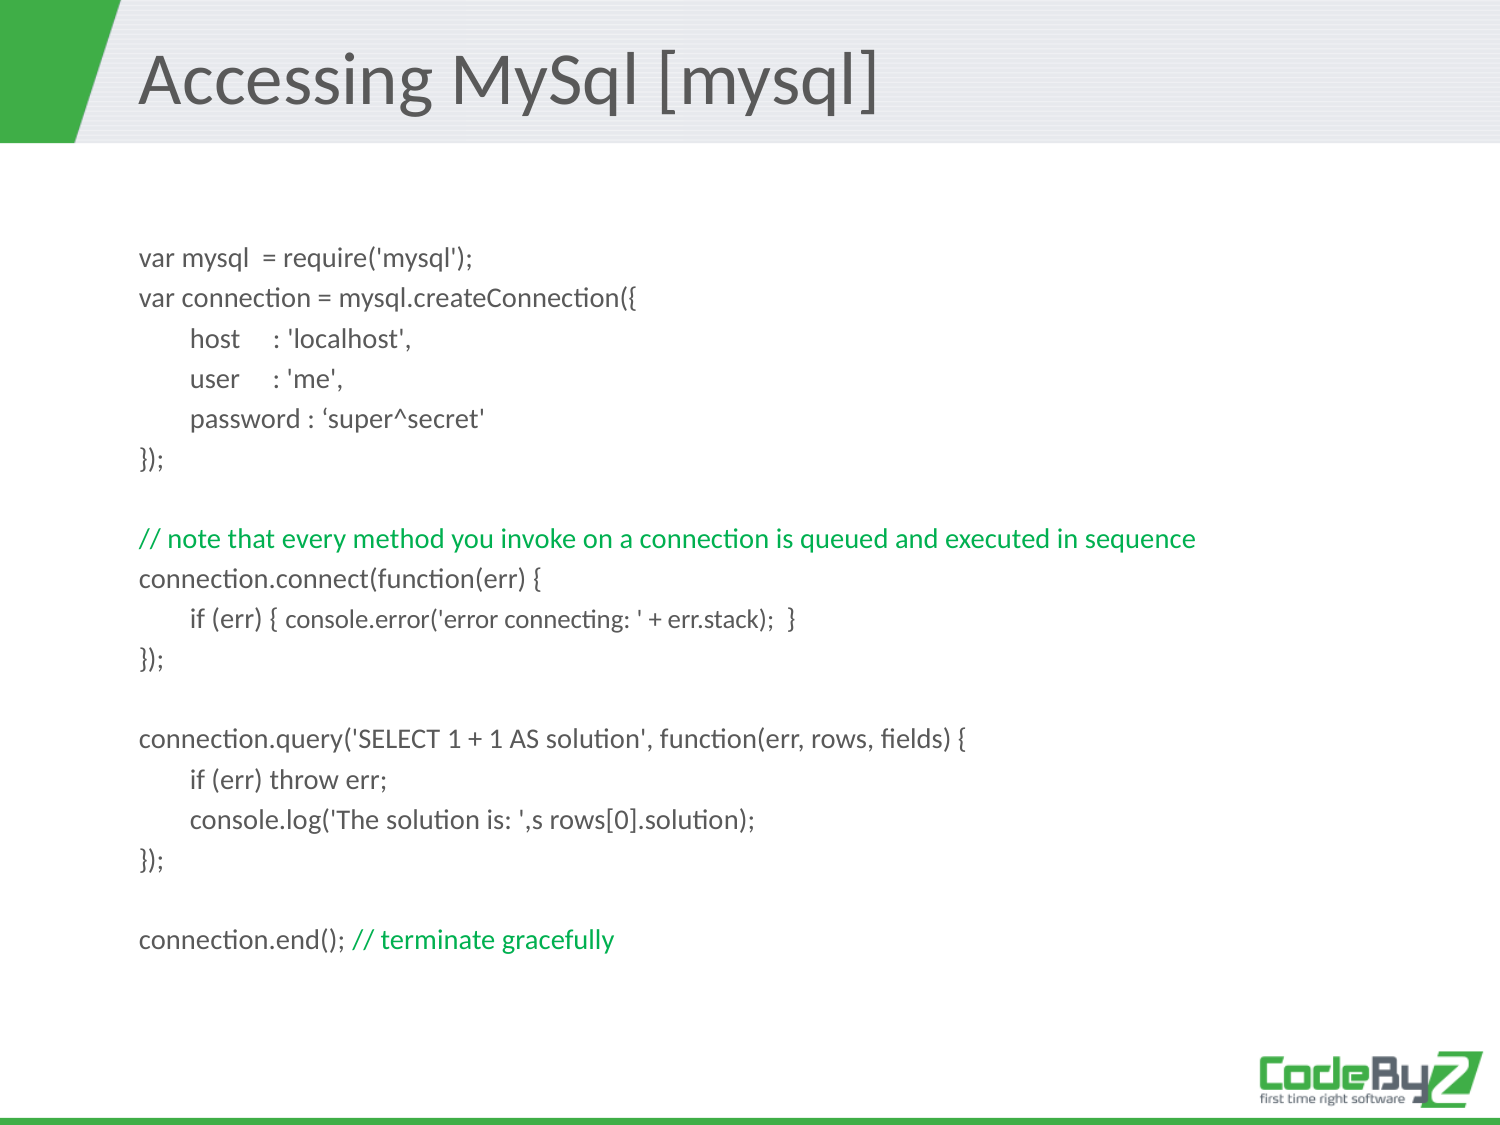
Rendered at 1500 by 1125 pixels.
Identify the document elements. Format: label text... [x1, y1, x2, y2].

list var mysql = require('mysql'); var connection = mysql.createConnection({ host : 'localhost', user : 'me', password : ‘super^secret' }); // note that every method you invoke on a connection is queued and executed in sequence connection.connect(function(err) { if (err) { console.error('error connecting: ' + err.stack); } }); connection.query('SELECT 1 + 1 AS solution', function(err, rows, fields) { if (err) throw err; console.log('The solution is: ',s rows[0].solution); }); connection.end(); // terminate gracefully [123, 231, 1425, 975]
picture [0, 0, 1500, 1117]
title Accessing MySql [mysql] [123, 0, 1425, 149]
